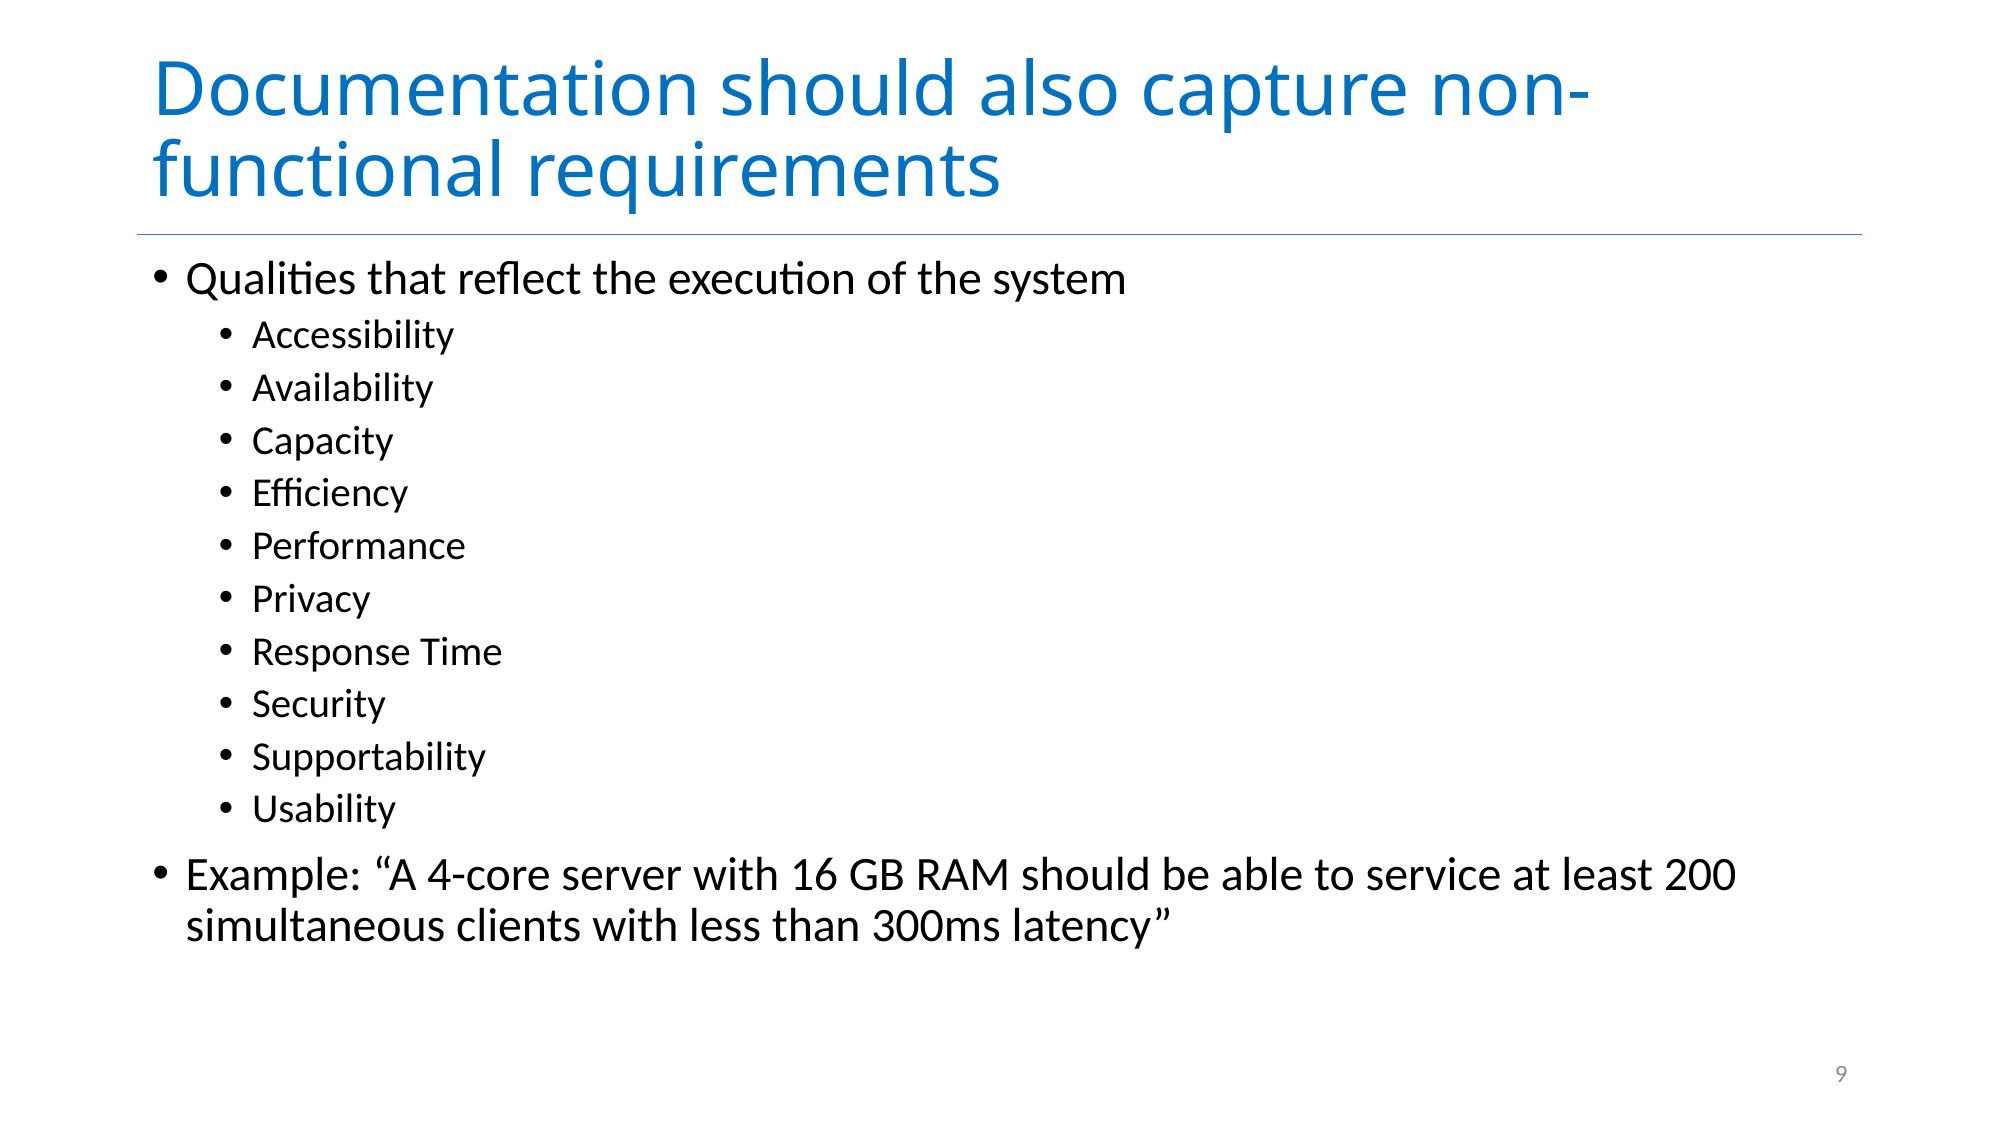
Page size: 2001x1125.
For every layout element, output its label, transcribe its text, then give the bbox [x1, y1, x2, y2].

title Documentation should also capture non-functional requirements [137, 3, 1863, 221]
slide_number 9 [1412, 1042, 1863, 1103]
list Qualities that reflect the execution of the system Accessibility Availability Capacity Efficiency Performance Privacy Response Time Security Supportability Usability Example: “A 4-core server with 16 GB RAM should be able to service at least 200 simultaneous clients with less than 300ms latency” [137, 246, 1863, 960]
